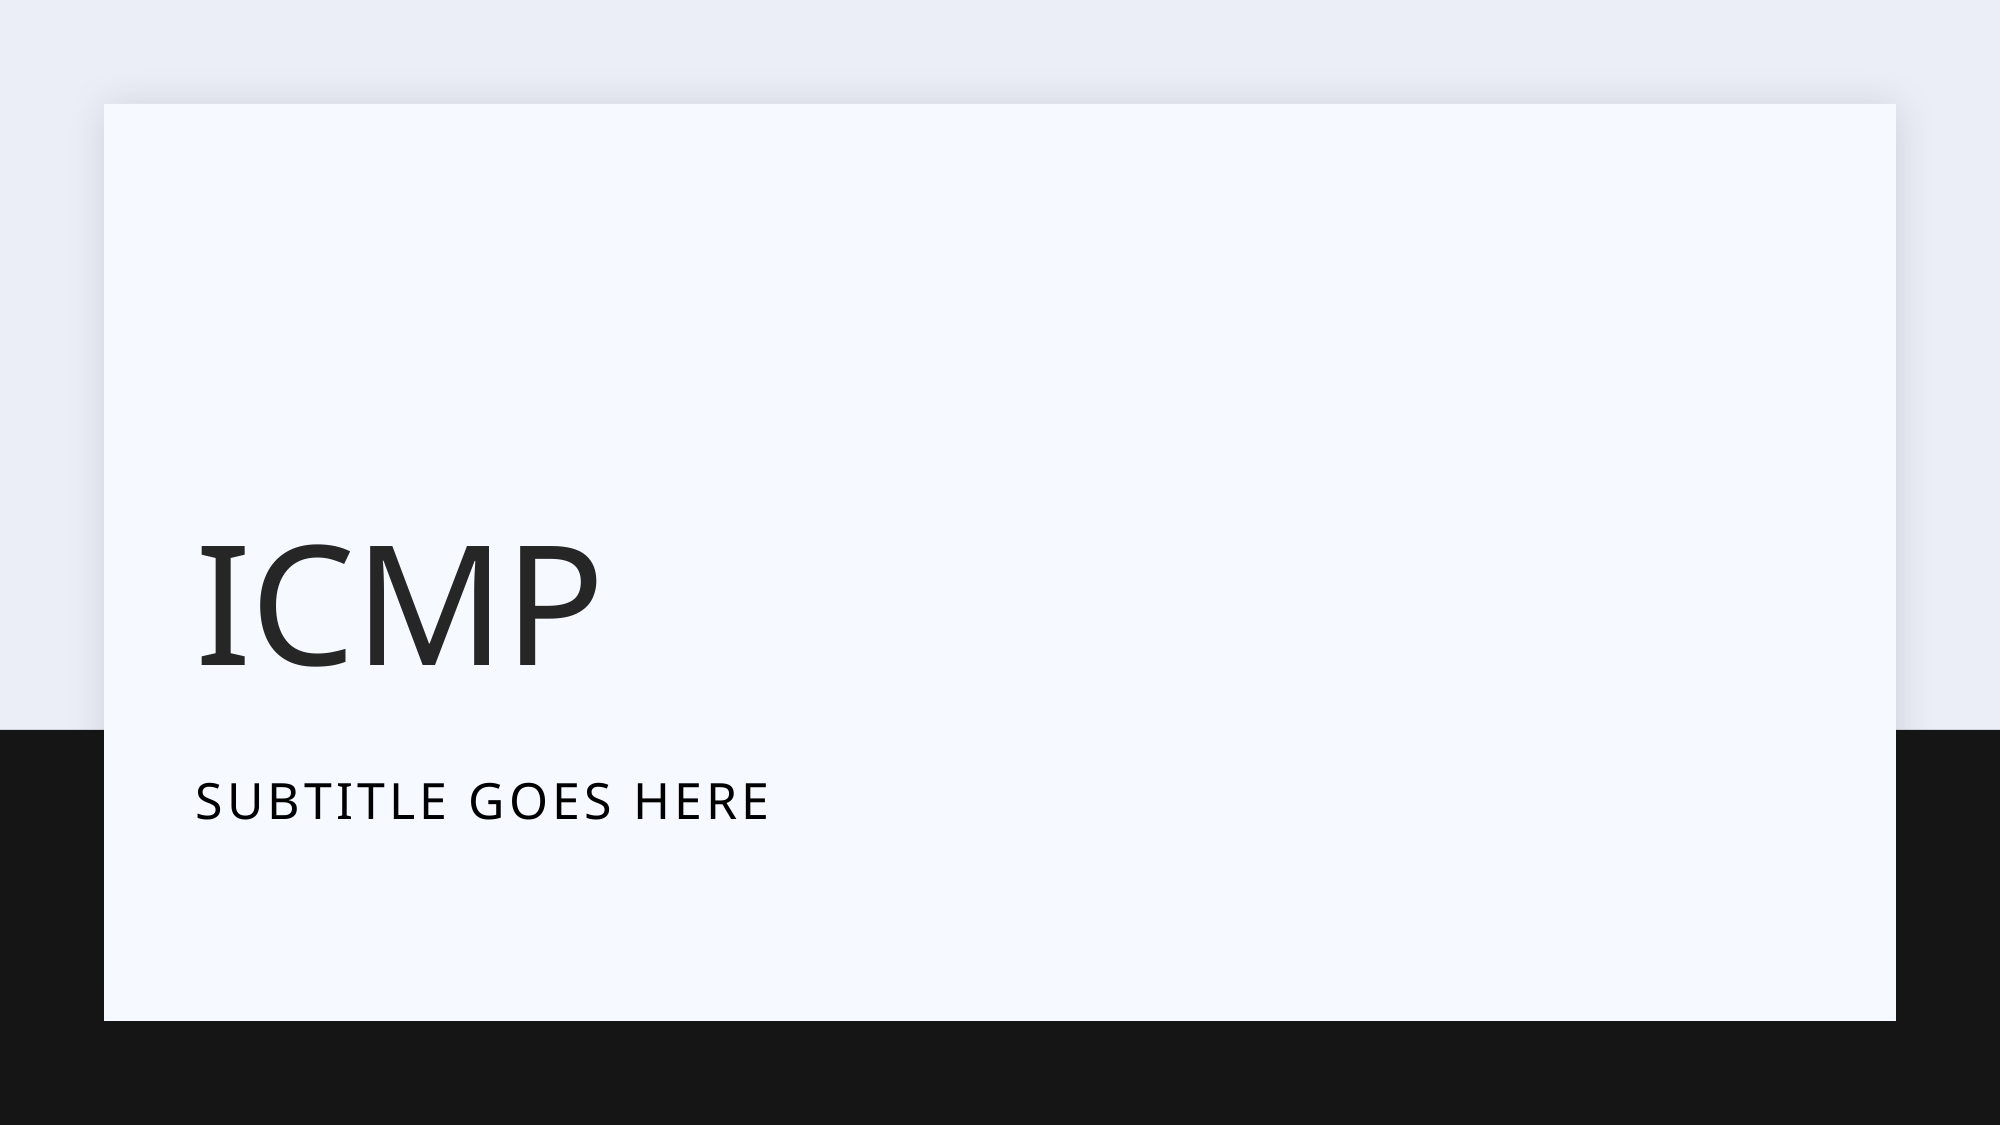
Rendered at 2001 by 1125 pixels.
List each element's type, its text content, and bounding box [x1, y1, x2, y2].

subtitle SUBTITLE GOES HERE [180, 761, 1831, 950]
title ICMP [180, 124, 1830, 710]
